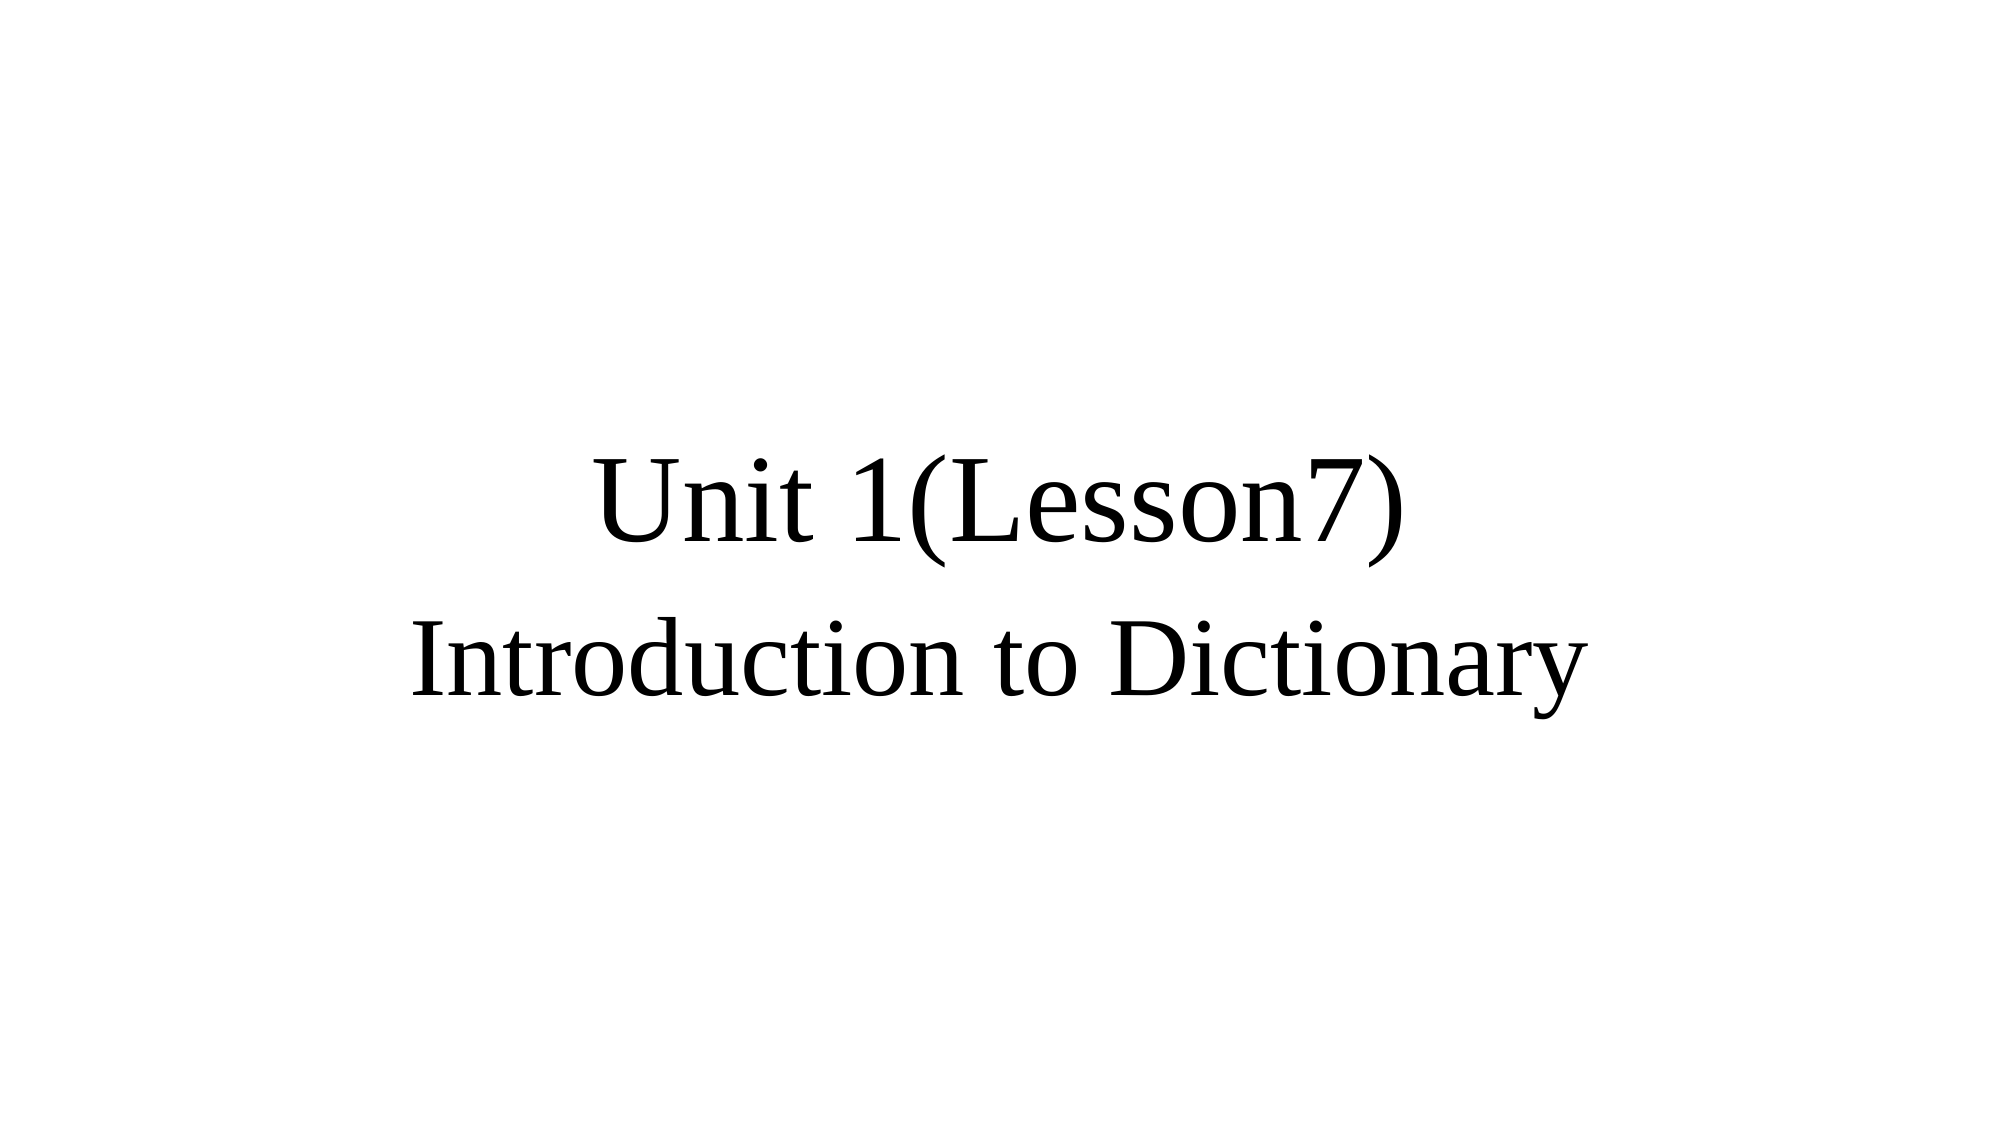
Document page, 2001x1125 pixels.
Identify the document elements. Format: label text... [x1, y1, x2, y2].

subtitle Introduction to Dictionary [249, 590, 1750, 863]
title Unit 1(Lesson7) [249, 184, 1750, 576]
